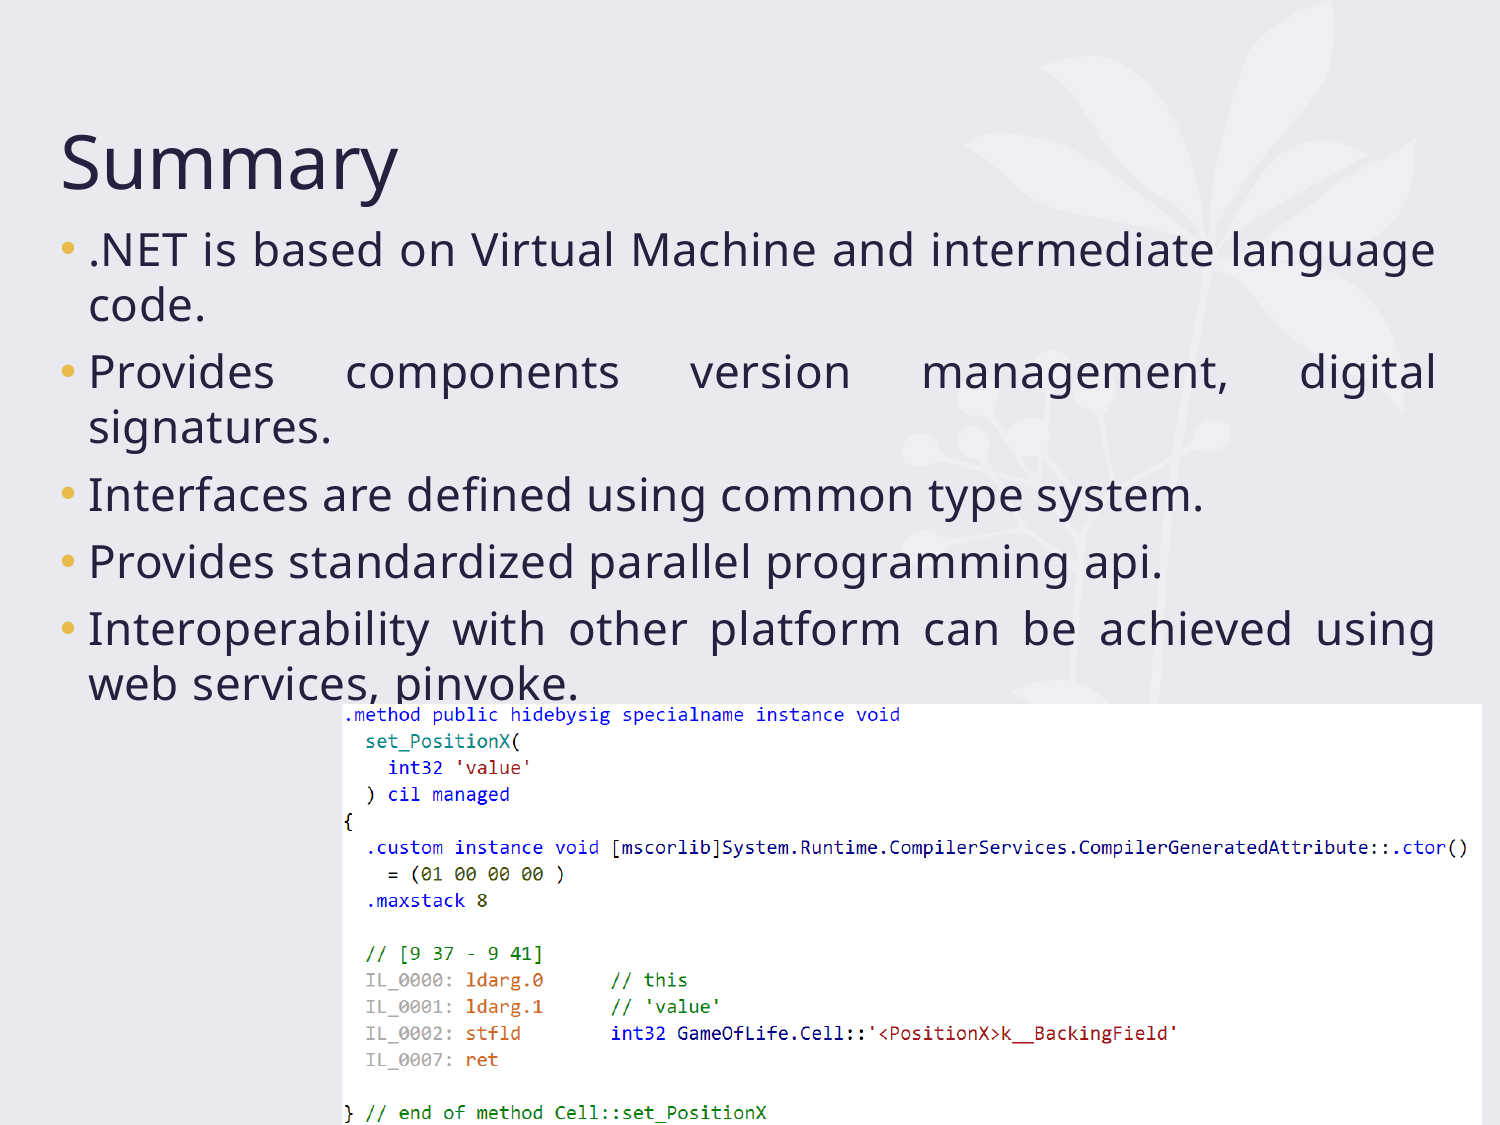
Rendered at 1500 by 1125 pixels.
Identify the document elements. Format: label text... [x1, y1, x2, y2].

list .NET is based on Virtual Machine and intermediate language code. Provides components version management, digital signatures. Interfaces are defined using common type system. Provides standardized parallel programming api. Interoperability with other platform can be achieved using web services, pinvoke. [45, 213, 1455, 1023]
picture [342, 703, 1483, 1125]
title Summary [45, 37, 1455, 213]
